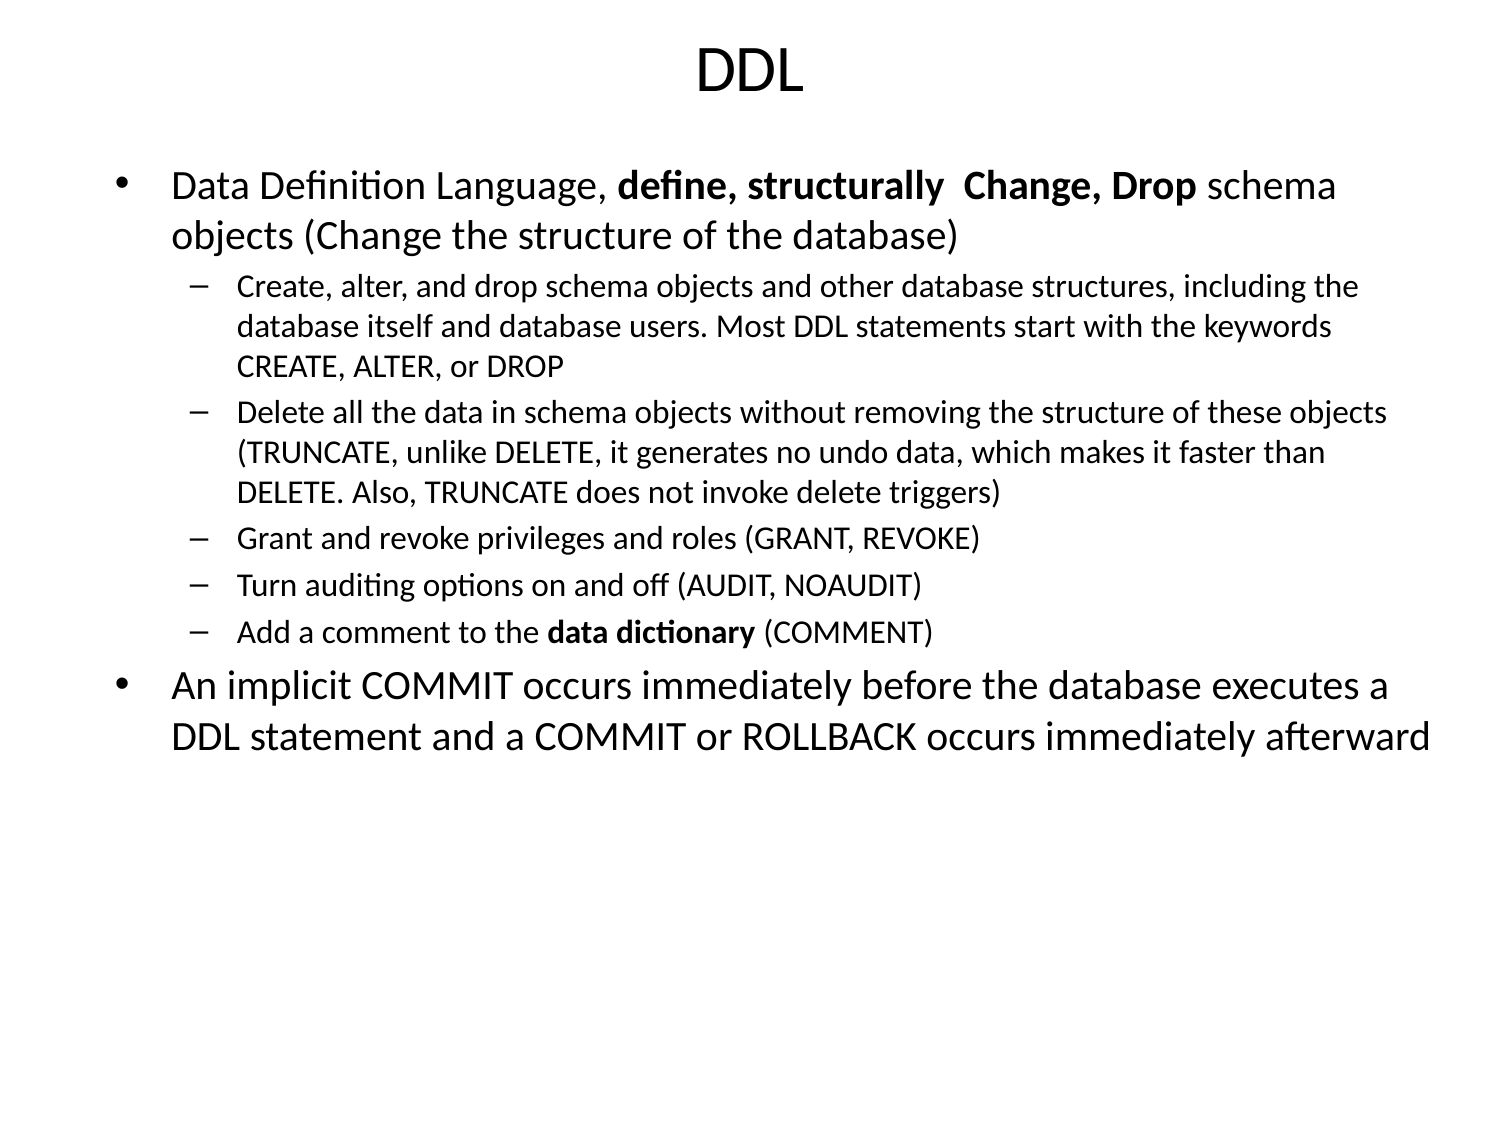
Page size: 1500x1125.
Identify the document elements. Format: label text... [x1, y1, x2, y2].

list Data Definition Language, define, structurally Change, Drop schema objects (Change the structure of the database) Create, alter, and drop schema objects and other database structures, including the database itself and database users. Most DDL statements start with the keywords CREATE, ALTER, or DROP Delete all the data in schema objects without removing the structure of these objects (TRUNCATE, unlike DELETE, it generates no undo data, which makes it faster than DELETE. Also, TRUNCATE does not invoke delete triggers) Grant and revoke privileges and roles (GRANT, REVOKE) Turn auditing options on and off (AUDIT, NOAUDIT) Add a comment to the data dictionary (COMMENT) An implicit COMMIT occurs immediately before the database executes a DDL statement and a COMMIT or ROLLBACK occurs immediately afterward [99, 149, 1450, 1088]
title DDL [75, 0, 1425, 130]
